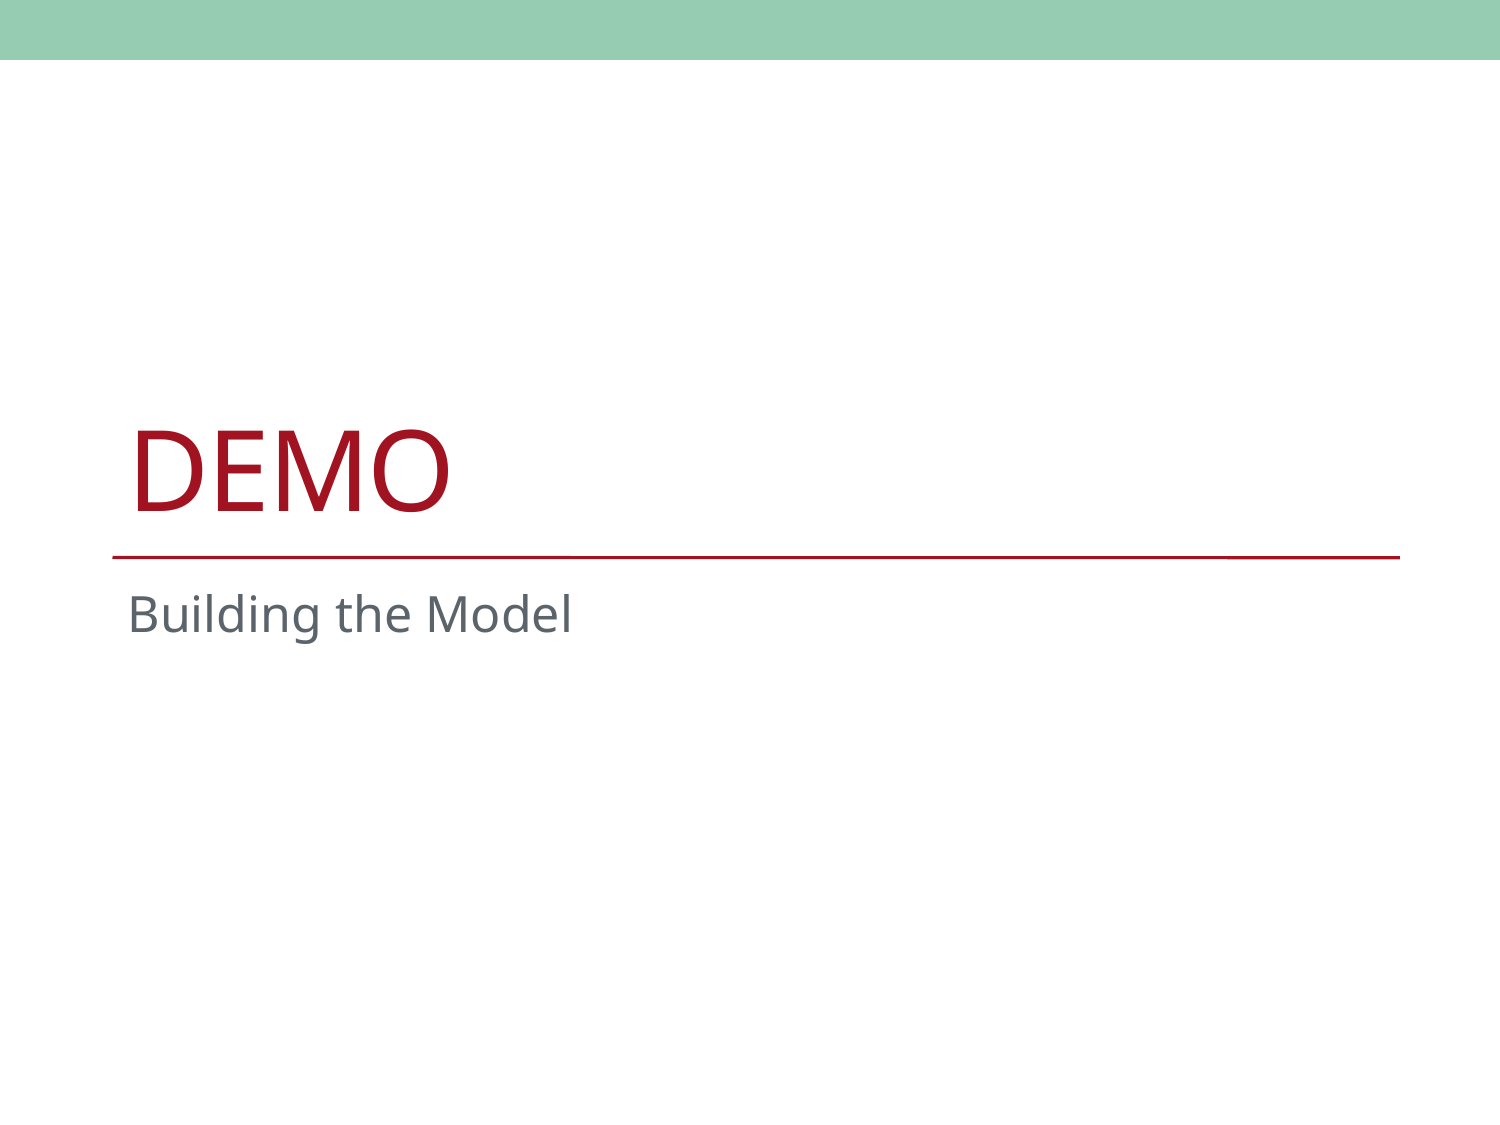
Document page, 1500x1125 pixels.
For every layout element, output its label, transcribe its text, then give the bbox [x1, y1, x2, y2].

title Demo [112, 224, 1400, 542]
subtitle Building the Model [112, 575, 1163, 863]
